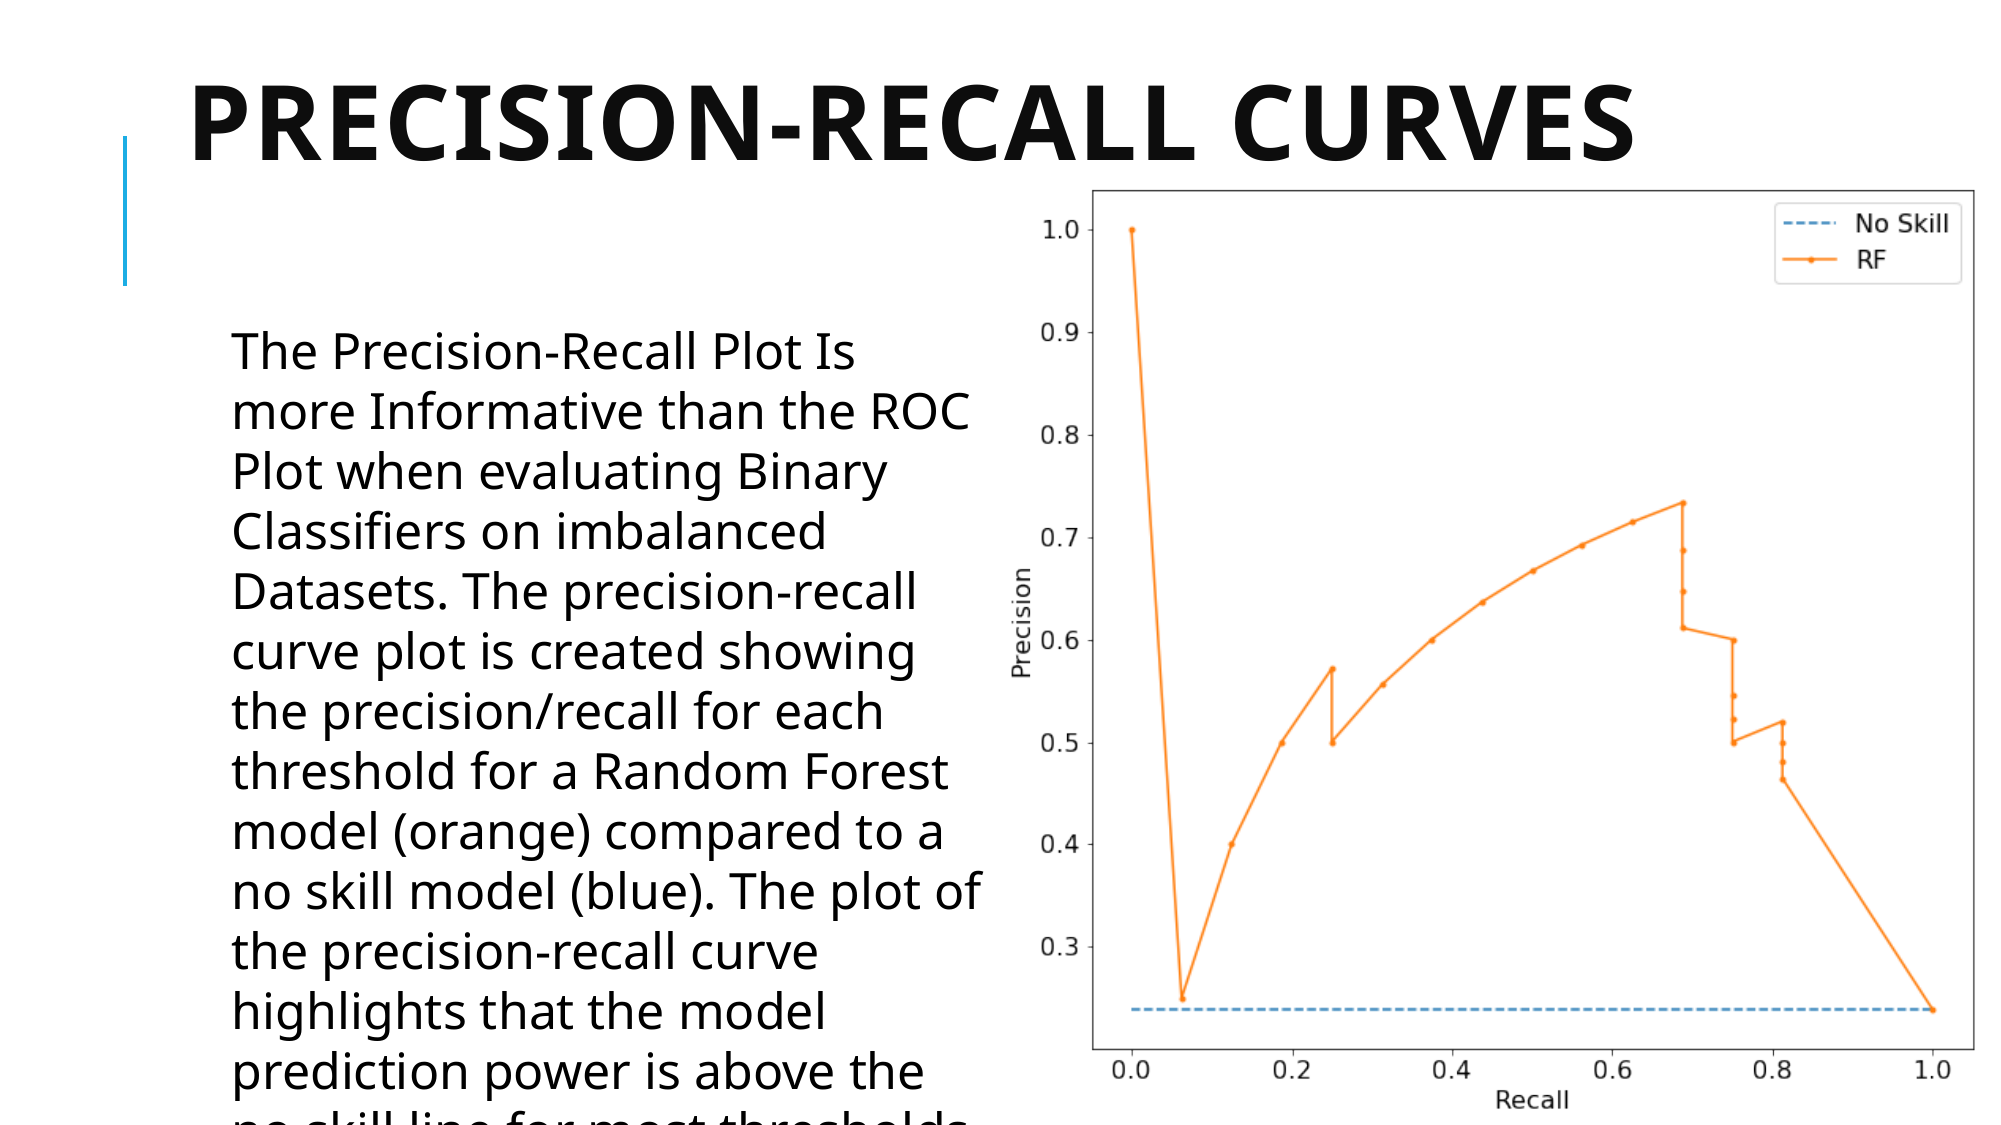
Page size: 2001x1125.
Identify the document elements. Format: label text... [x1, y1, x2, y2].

picture [999, 179, 1984, 1125]
title Precision-Recall Curves [171, 70, 1766, 317]
text_box The Precision-Recall Plot Is more Informative than the ROC Plot when evaluating Binary Classifiers on imbalanced Datasets. The precision-recall curve plot is created showing the precision/recall for each threshold for a Random Forest model (orange) compared to a no skill model (blue). The plot of the precision-recall curve highlights that the model prediction power is above the no skill line for most thresholds. [216, 312, 993, 1125]
